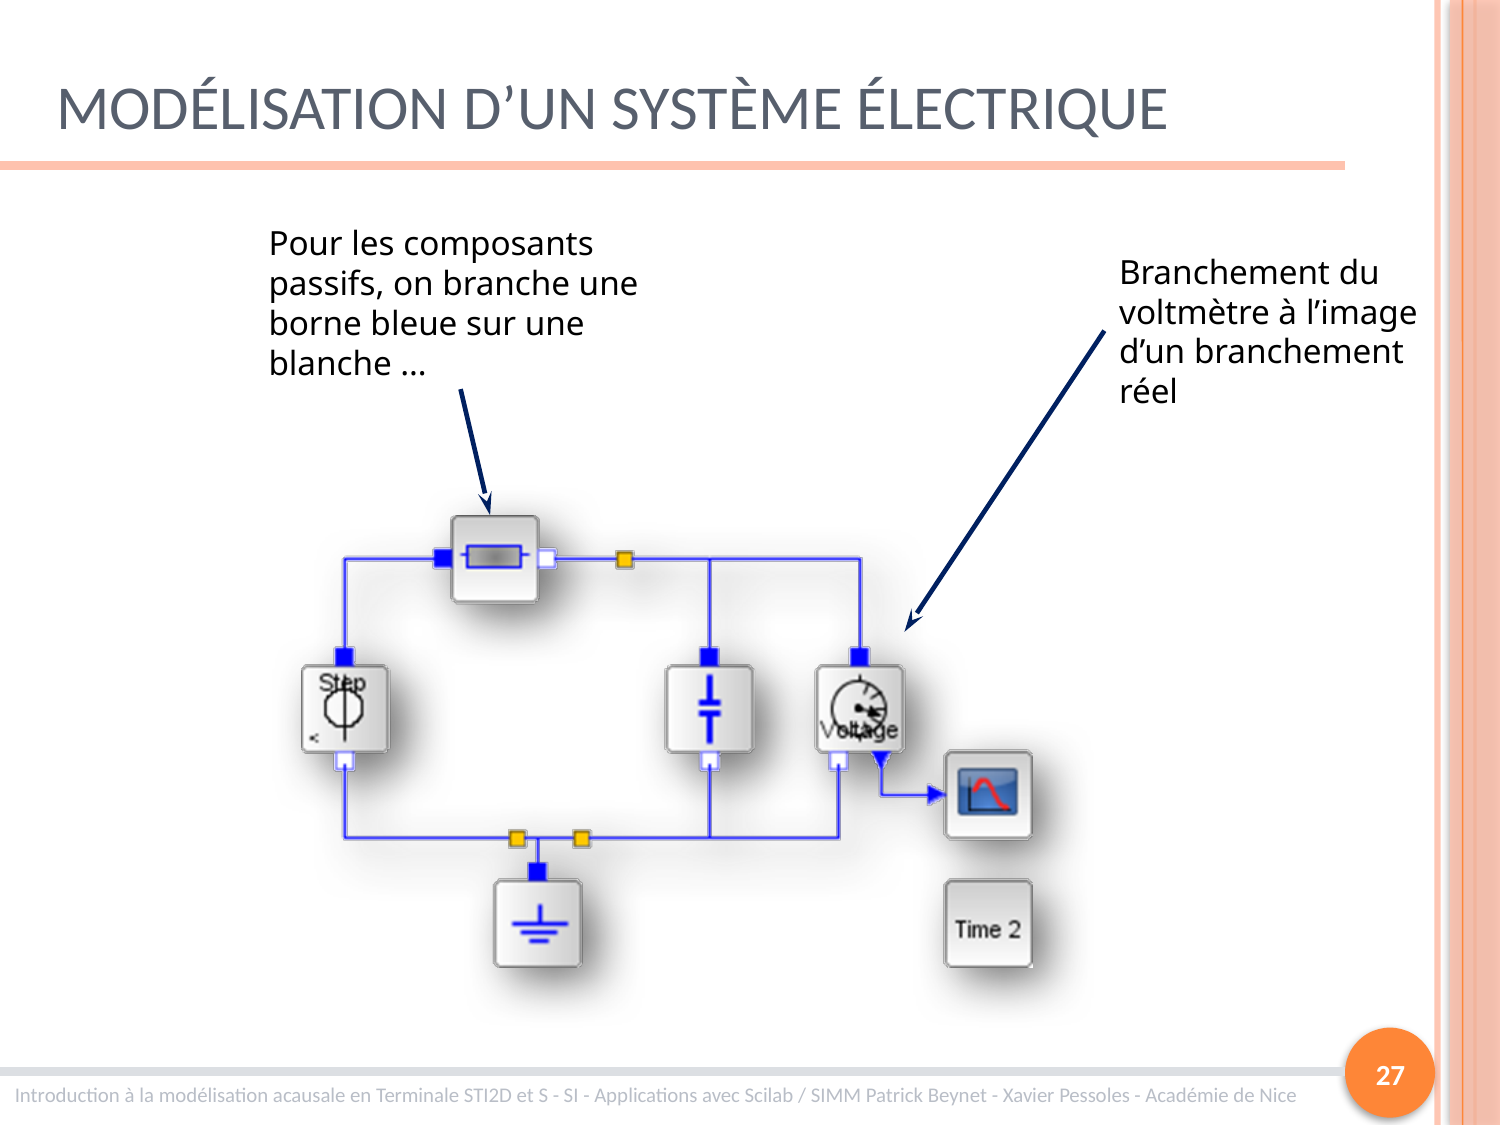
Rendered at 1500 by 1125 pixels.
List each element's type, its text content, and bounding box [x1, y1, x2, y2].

title Modélisation d’un système électrique [41, 19, 1377, 149]
picture [301, 514, 1034, 969]
slide_number 27 [1340, 1030, 1441, 1117]
text_box Pour les composants passifs, on branche une borne bleue sur une blanche … [253, 214, 668, 390]
text_box Branchement du voltmètre à l’image d’un branchement réel [1104, 243, 1447, 418]
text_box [903, 331, 1105, 633]
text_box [460, 390, 491, 516]
